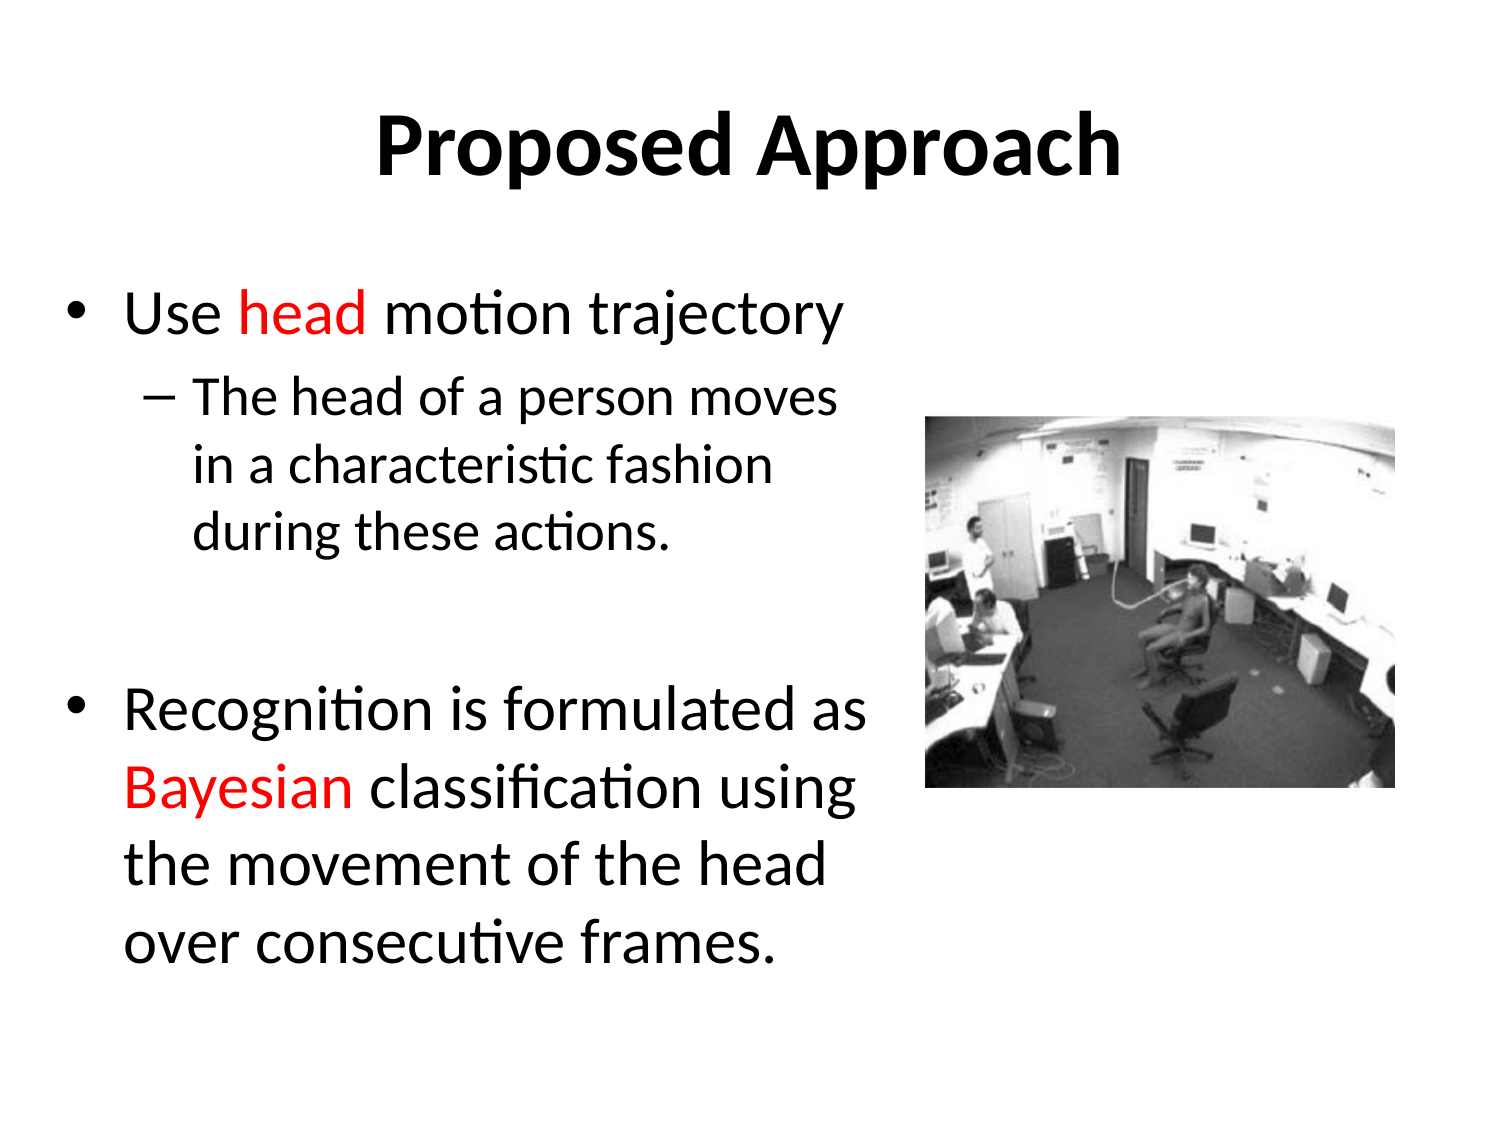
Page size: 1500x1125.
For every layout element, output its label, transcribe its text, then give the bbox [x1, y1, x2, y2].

list Use head motion trajectory The head of a person moves in a characteristic fashion during these actions. Recognition is formulated as Bayesian classification using the movement of the head over consecutive frames. [49, 262, 888, 1006]
picture [924, 399, 1396, 788]
title Proposed Approach [74, 44, 1426, 233]
